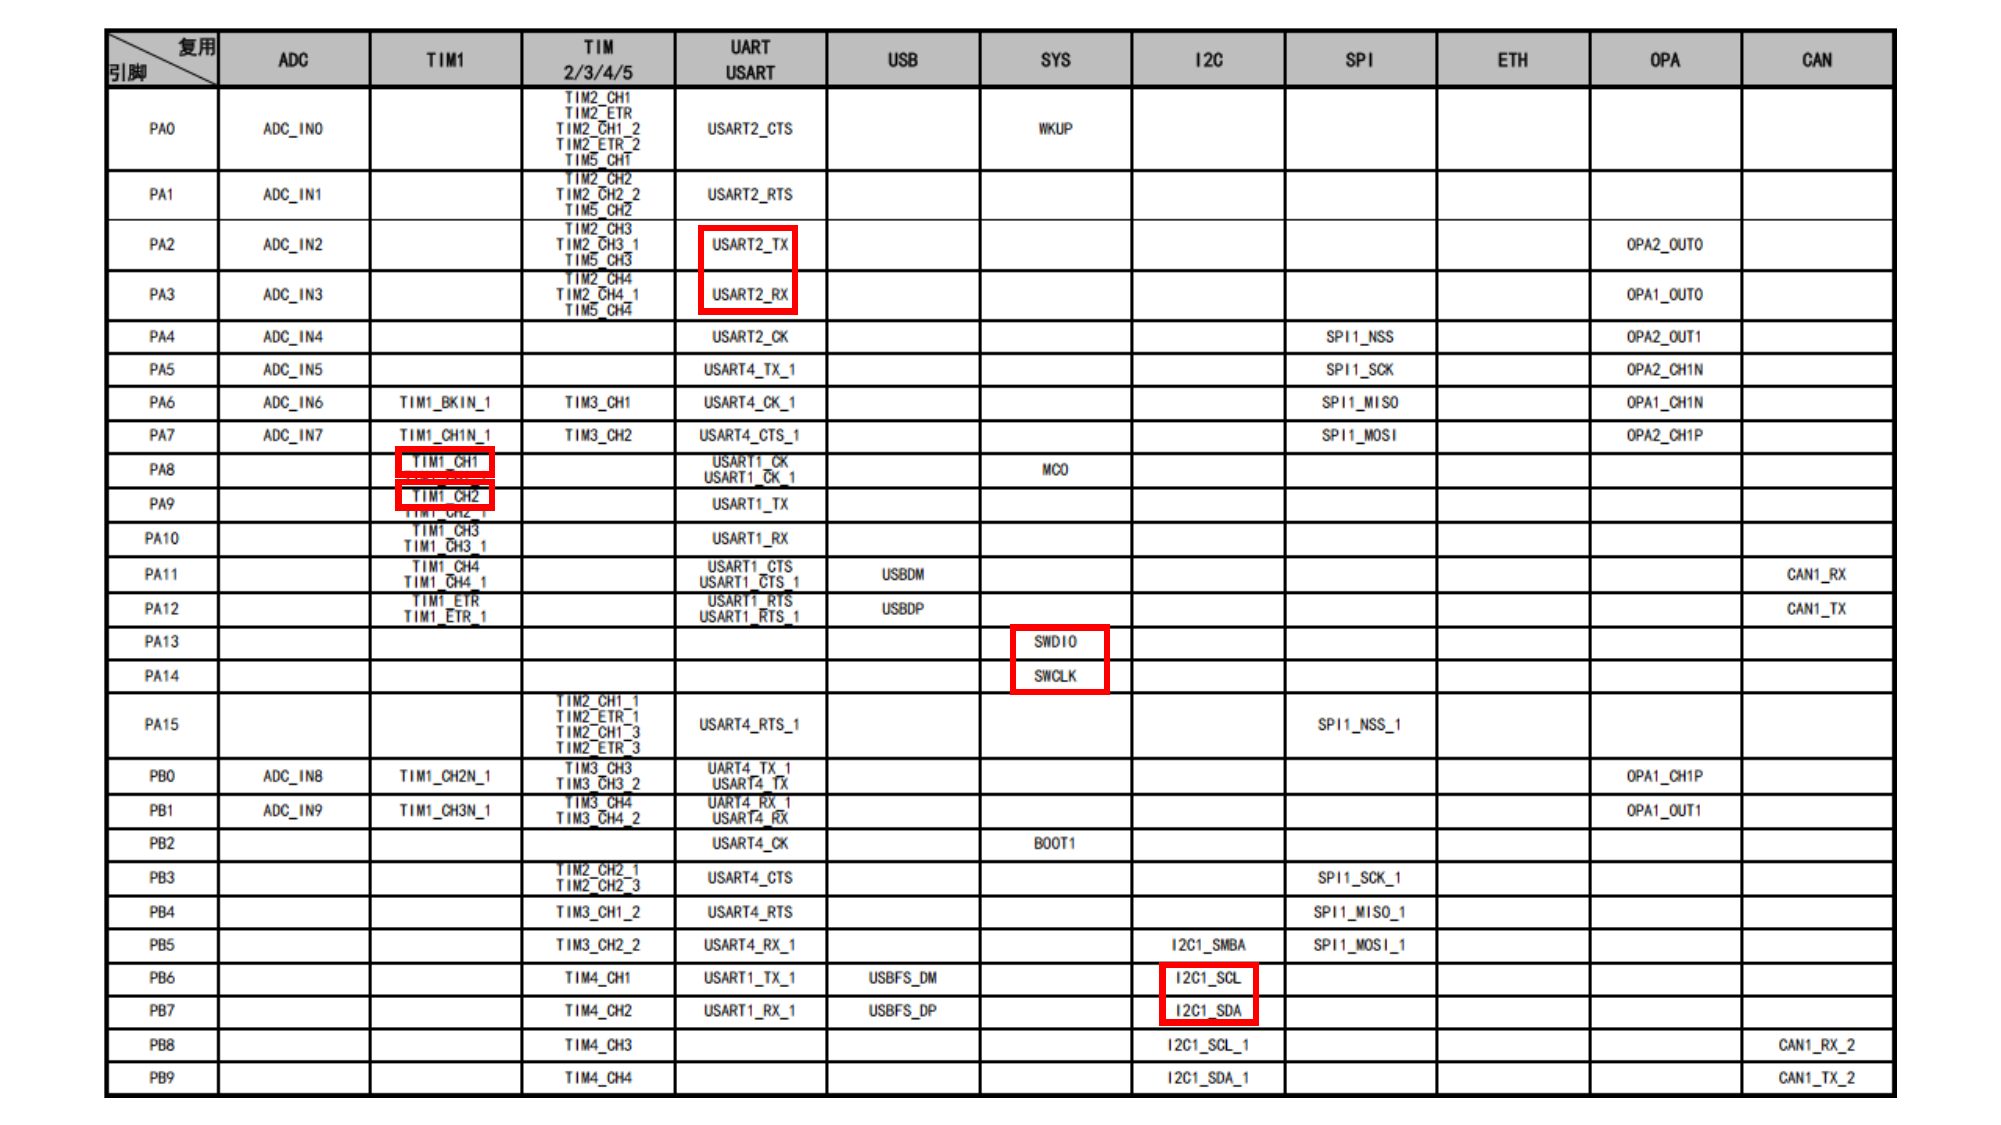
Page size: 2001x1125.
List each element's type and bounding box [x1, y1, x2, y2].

picture [103, 27, 1897, 1098]
